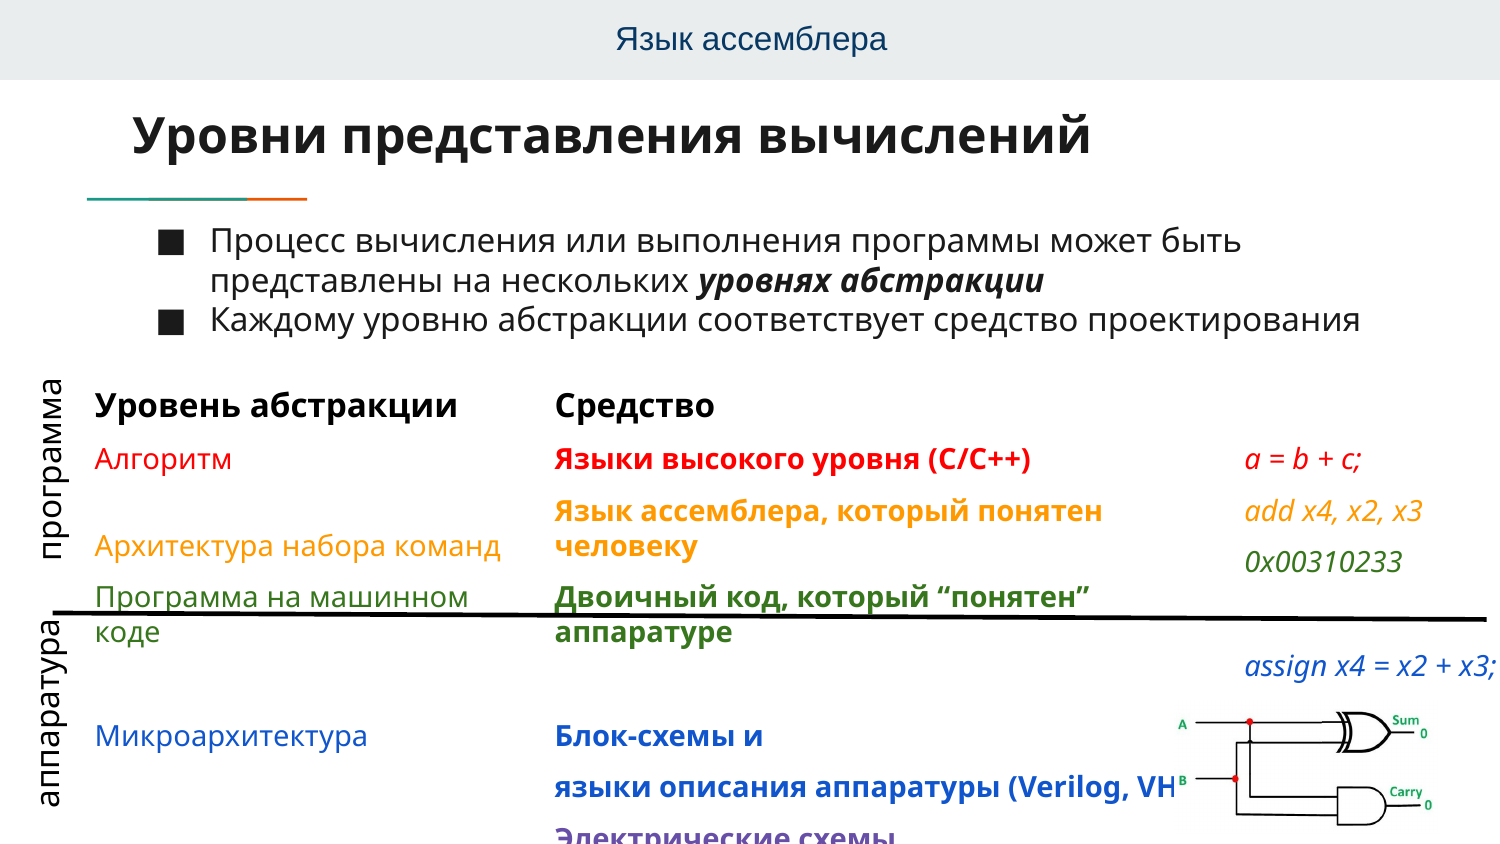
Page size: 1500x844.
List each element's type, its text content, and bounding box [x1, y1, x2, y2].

list Средство Языки высокого уровня (C/C++) Язык ассемблера, который понятен человеку Двоичный код, который “понятен” аппаратуре Блок-схемы и языки описания аппаратуры (Verilog, VHDL) Электрические схемы [554, 629, 1229, 749]
list a = b + c; add x4, x2, x3 0x00310233 assign x4 = x2 + x3; [1229, 369, 1500, 749]
text_box программа [12, 346, 79, 577]
text_box Язык ассемблера [1, 0, 1500, 75]
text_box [52, 612, 1487, 620]
title Уровни представления вычислений [117, 88, 1414, 186]
list Уровень абстракции Алгоритм Архитектура набора команд Программа на машинном коде Микроархитектура Физическая реализация [79, 369, 554, 611]
list Уровень абстракции Алгоритм Архитектура набора команд Программа на машинном коде Микроархитектура Физическая реализация [79, 629, 554, 749]
text_box аппаратура [10, 593, 78, 824]
list Средство Языки высокого уровня (C/C++) Язык ассемблера, который понятен человеку Двоичный код, который “понятен” аппаратуре Блок-схемы и языки описания аппаратуры (Verilog, VHDL) Электрические схемы [554, 369, 1229, 611]
picture [1174, 701, 1438, 835]
title Процесс вычисления или выполнения программы может быть представлены на нескольких уровнях абстракции Каждому уровню абстракции соответствует средство проектирования [119, 203, 1381, 369]
